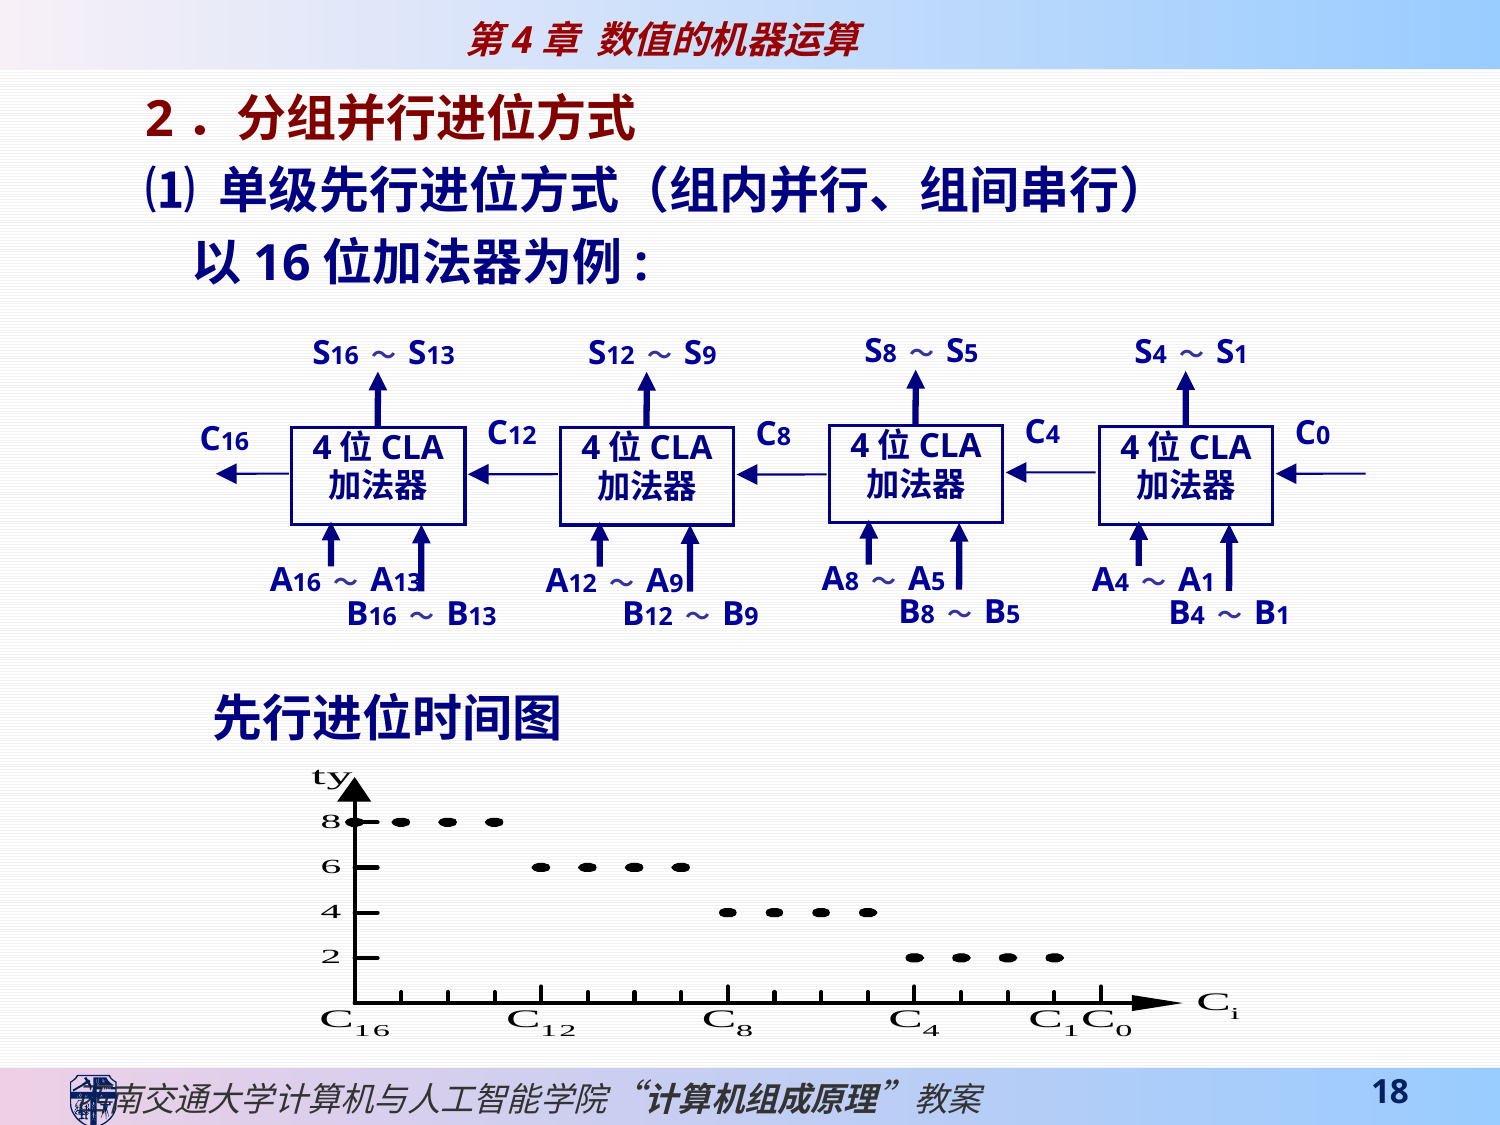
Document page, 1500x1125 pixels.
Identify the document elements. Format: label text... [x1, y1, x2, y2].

text_box 2．分组并行进位方式 ⑴ 单级先行进位方式（组内并行、组间串行） 以16位加法器为例: [129, 67, 1213, 291]
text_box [197, 678, 1500, 1057]
text_box 4.9.2 ALU举例 [1226, 0, 1230, 69]
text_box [199, 328, 1369, 644]
